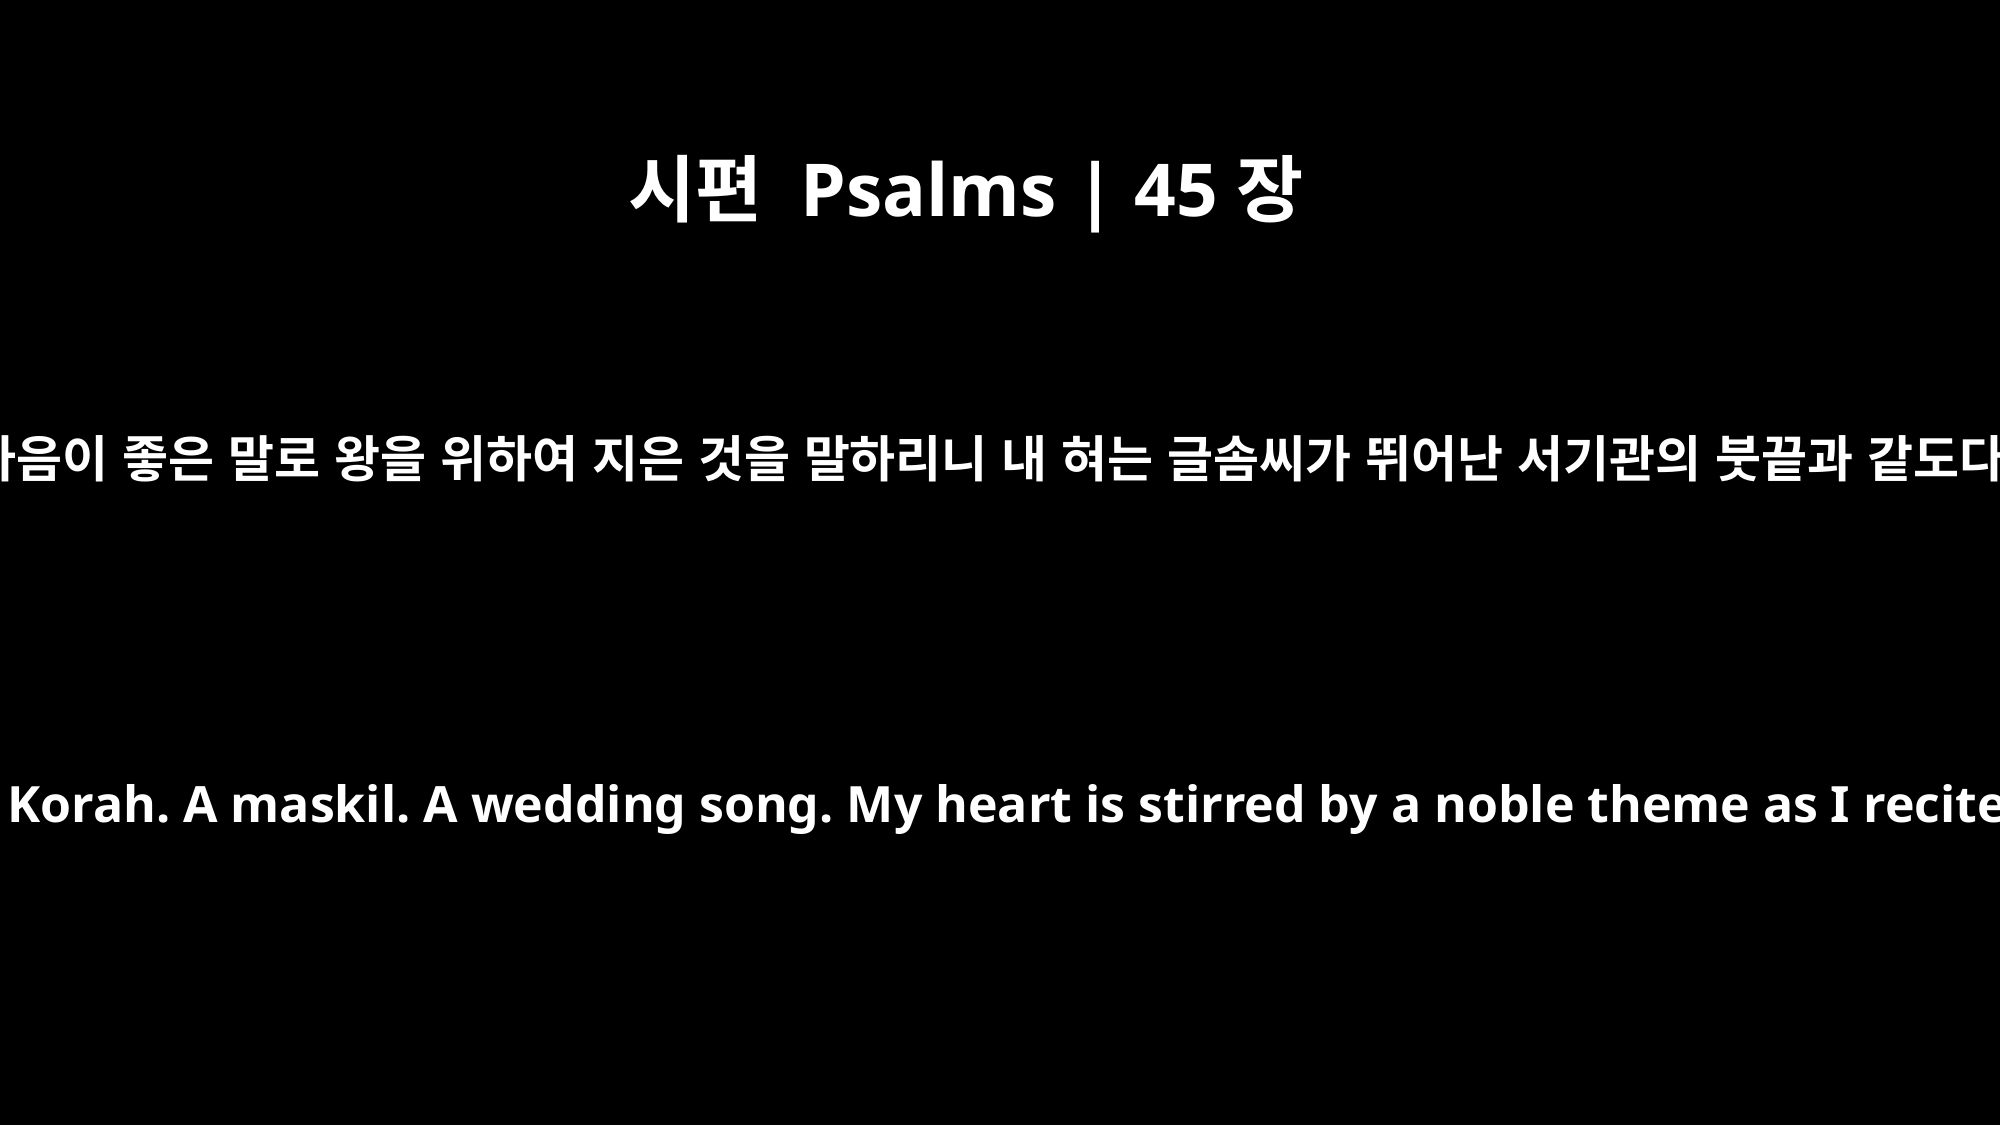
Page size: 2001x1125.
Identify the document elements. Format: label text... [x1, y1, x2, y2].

text_box 1 내 마음이 좋은 말로 왕을 위하여 지은 것을 말하리니 내 혀는 글솜씨가 뛰어난 서기관의 붓끝과 같도다 [0, 359, 2000, 495]
text_box 시편 Psalms | 45장 [613, 136, 1319, 239]
text_box Psalm 45 For the director of music. To the tune of "Lilies." Of the Sons of Korah. A maskil. A wedding song. My heart is stirred by a noble theme as I recite my verses for the king; my tongue is the pen of a skillful writer. [0, 764, 2000, 840]
